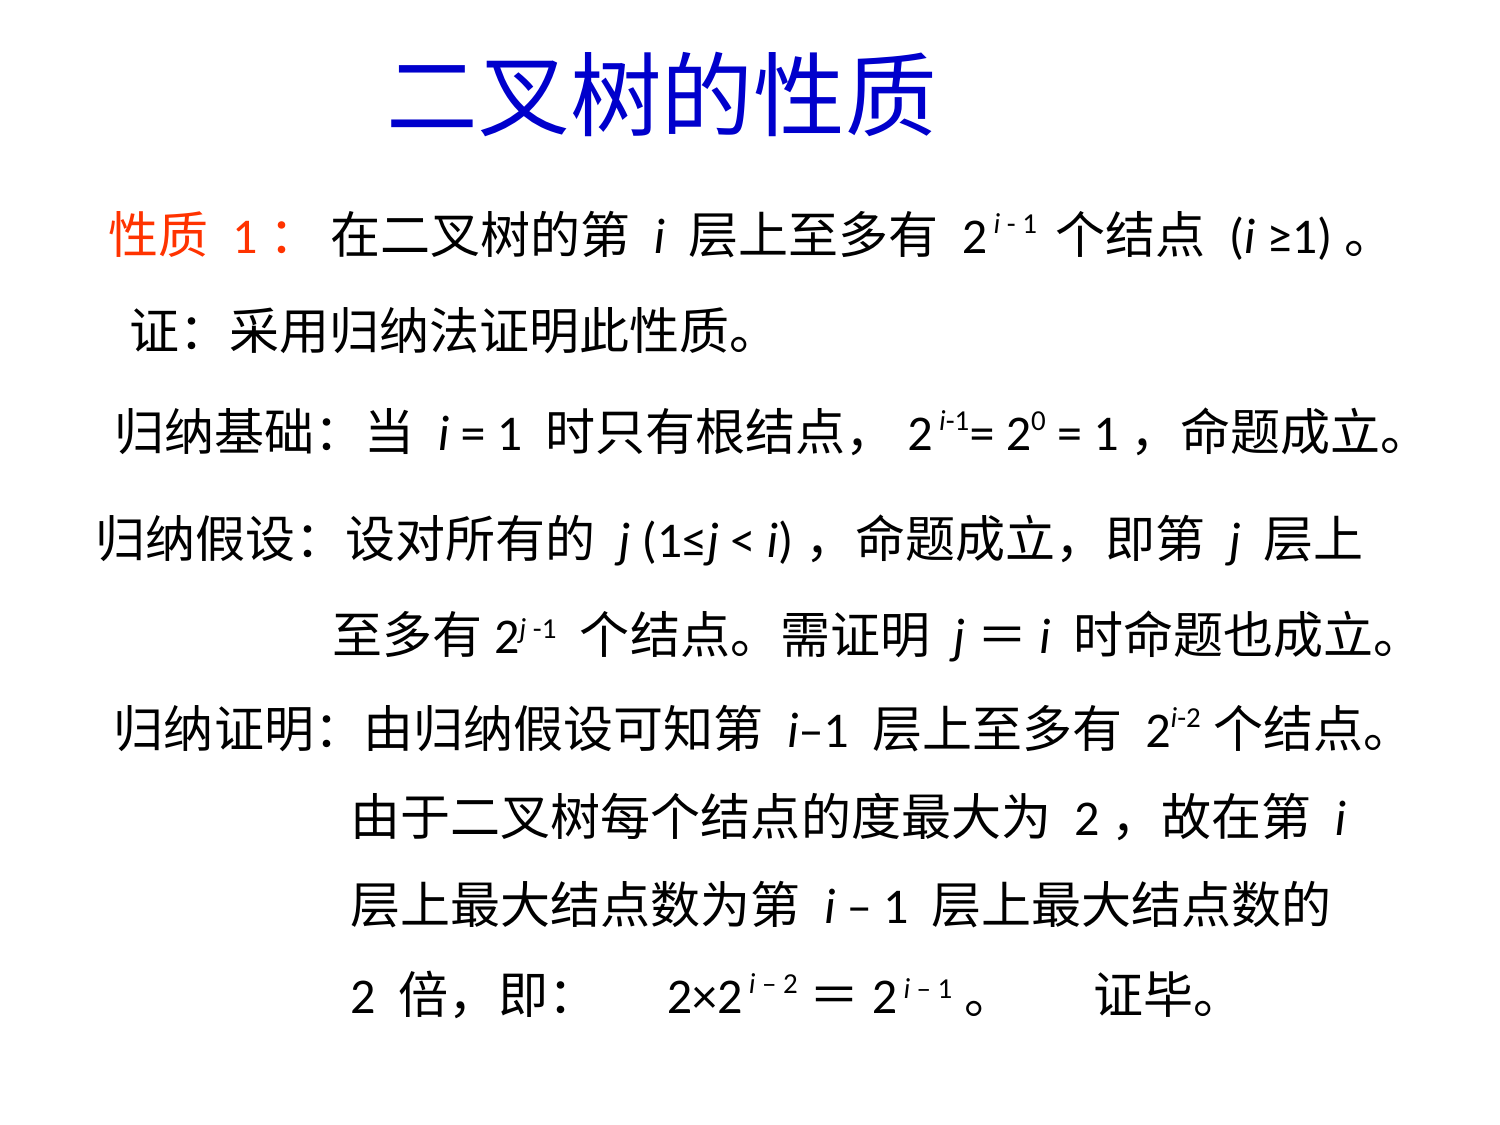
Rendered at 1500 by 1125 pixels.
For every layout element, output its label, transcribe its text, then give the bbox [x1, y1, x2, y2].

text_box 二叉树的性质 [371, 30, 994, 156]
text_box 性质 1： 在二叉树的第 i 层上至多有 2 i - 1 个结点 (i ≥1)。 [94, 196, 1421, 280]
text_box 归纳假设：设对所有的 j (1≤j < i)，命题成立，即第 j 层上 至多有2j -1 个结点。需证明 j＝i 时命题也成立。 [80, 464, 1450, 672]
text_box 归纳证明：由归纳假设可知第 i–1 层上至多有 2i-2个结点。 由于二叉树每个结点的度最大为 2，故在第 i 层上最大结点数为第 i – 1 层上最大结点数的 2 倍，即： 2×2 i – 2＝2 i – 1。 证毕。 [99, 672, 1439, 1040]
text_box 证：采用归纳法证明此性质。 [114, 291, 806, 367]
text_box 归纳基础：当 i = 1 时只有根结点，2 i-1= 20 = 1，命题成立。 [99, 393, 1457, 470]
